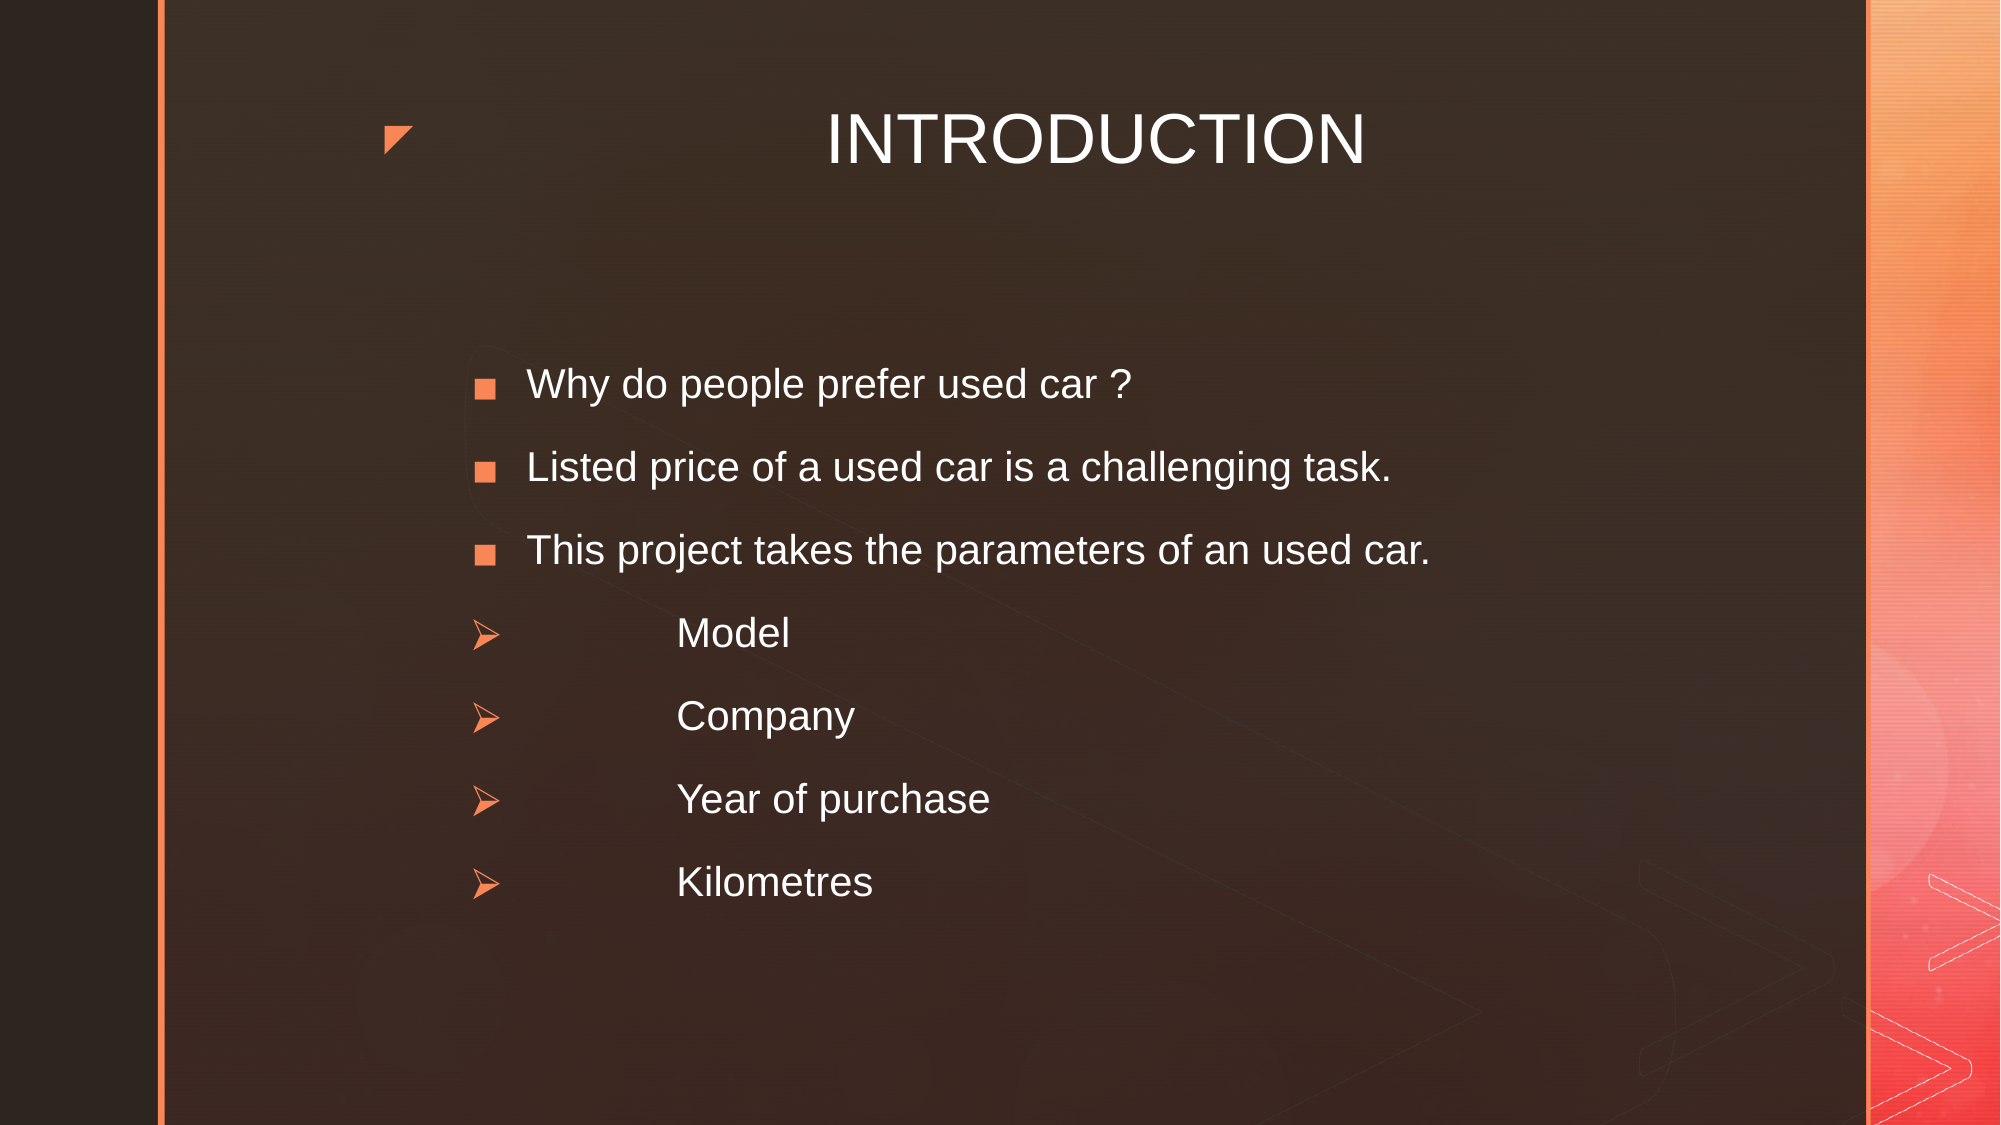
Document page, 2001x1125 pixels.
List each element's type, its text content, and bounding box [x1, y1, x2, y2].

picture [1871, 0, 2001, 1125]
title INTRODUCTION [806, 94, 1383, 204]
list Why do people prefer used car ? Listed price of a used car is a challenging task. This project takes the parameters of an used car. Model Company Year of purchase Kilometres [454, 246, 1734, 1088]
